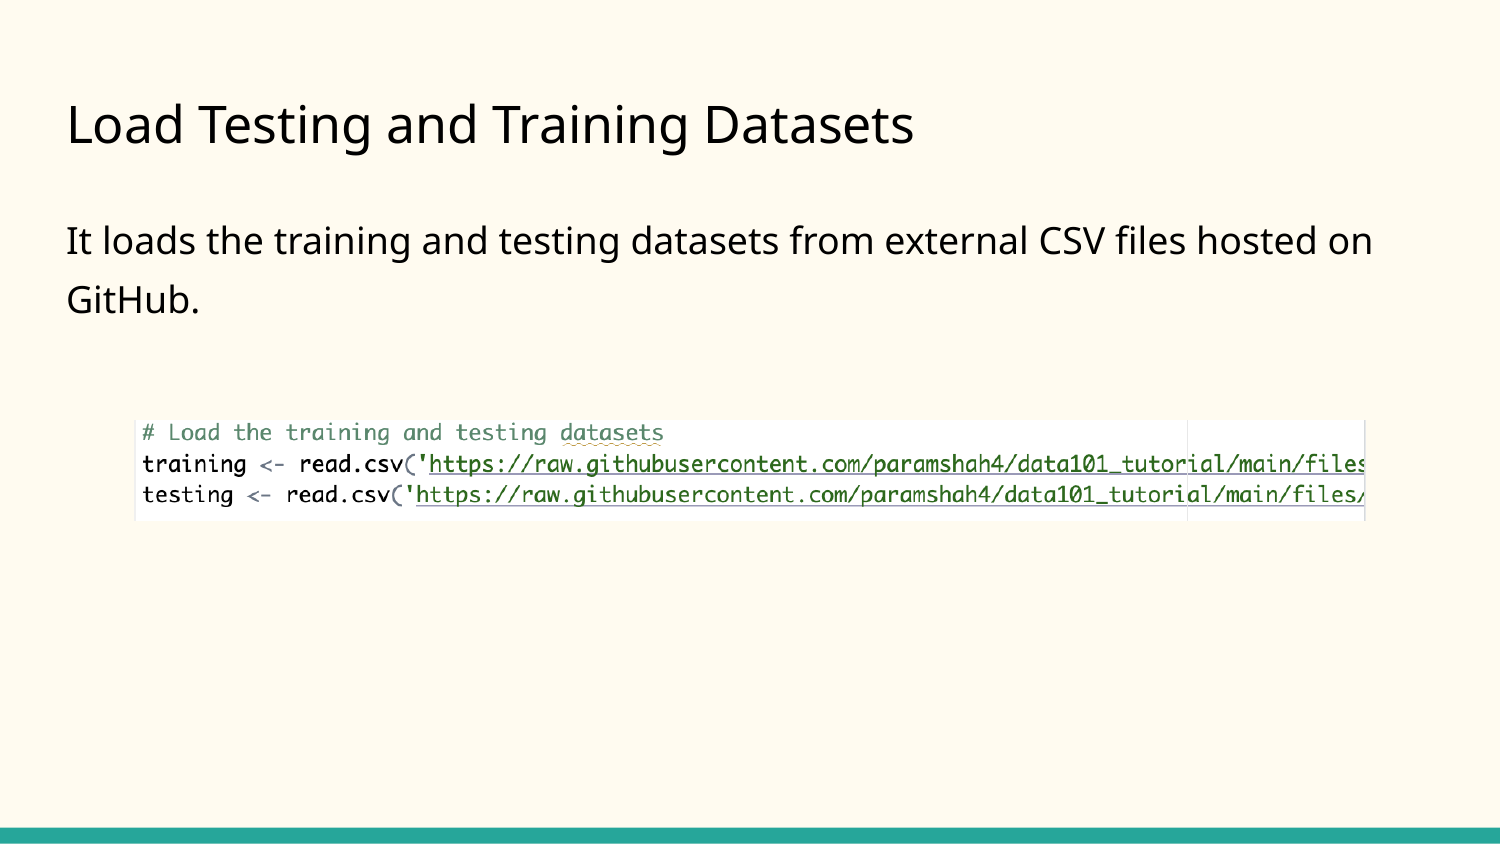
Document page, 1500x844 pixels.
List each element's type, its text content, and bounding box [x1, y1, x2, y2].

title Load Testing and Training Datasets [51, 72, 1449, 174]
list It loads the training and testing datasets from external CSV files hosted on GitHub. [51, 192, 1449, 750]
picture [133, 420, 1367, 522]
